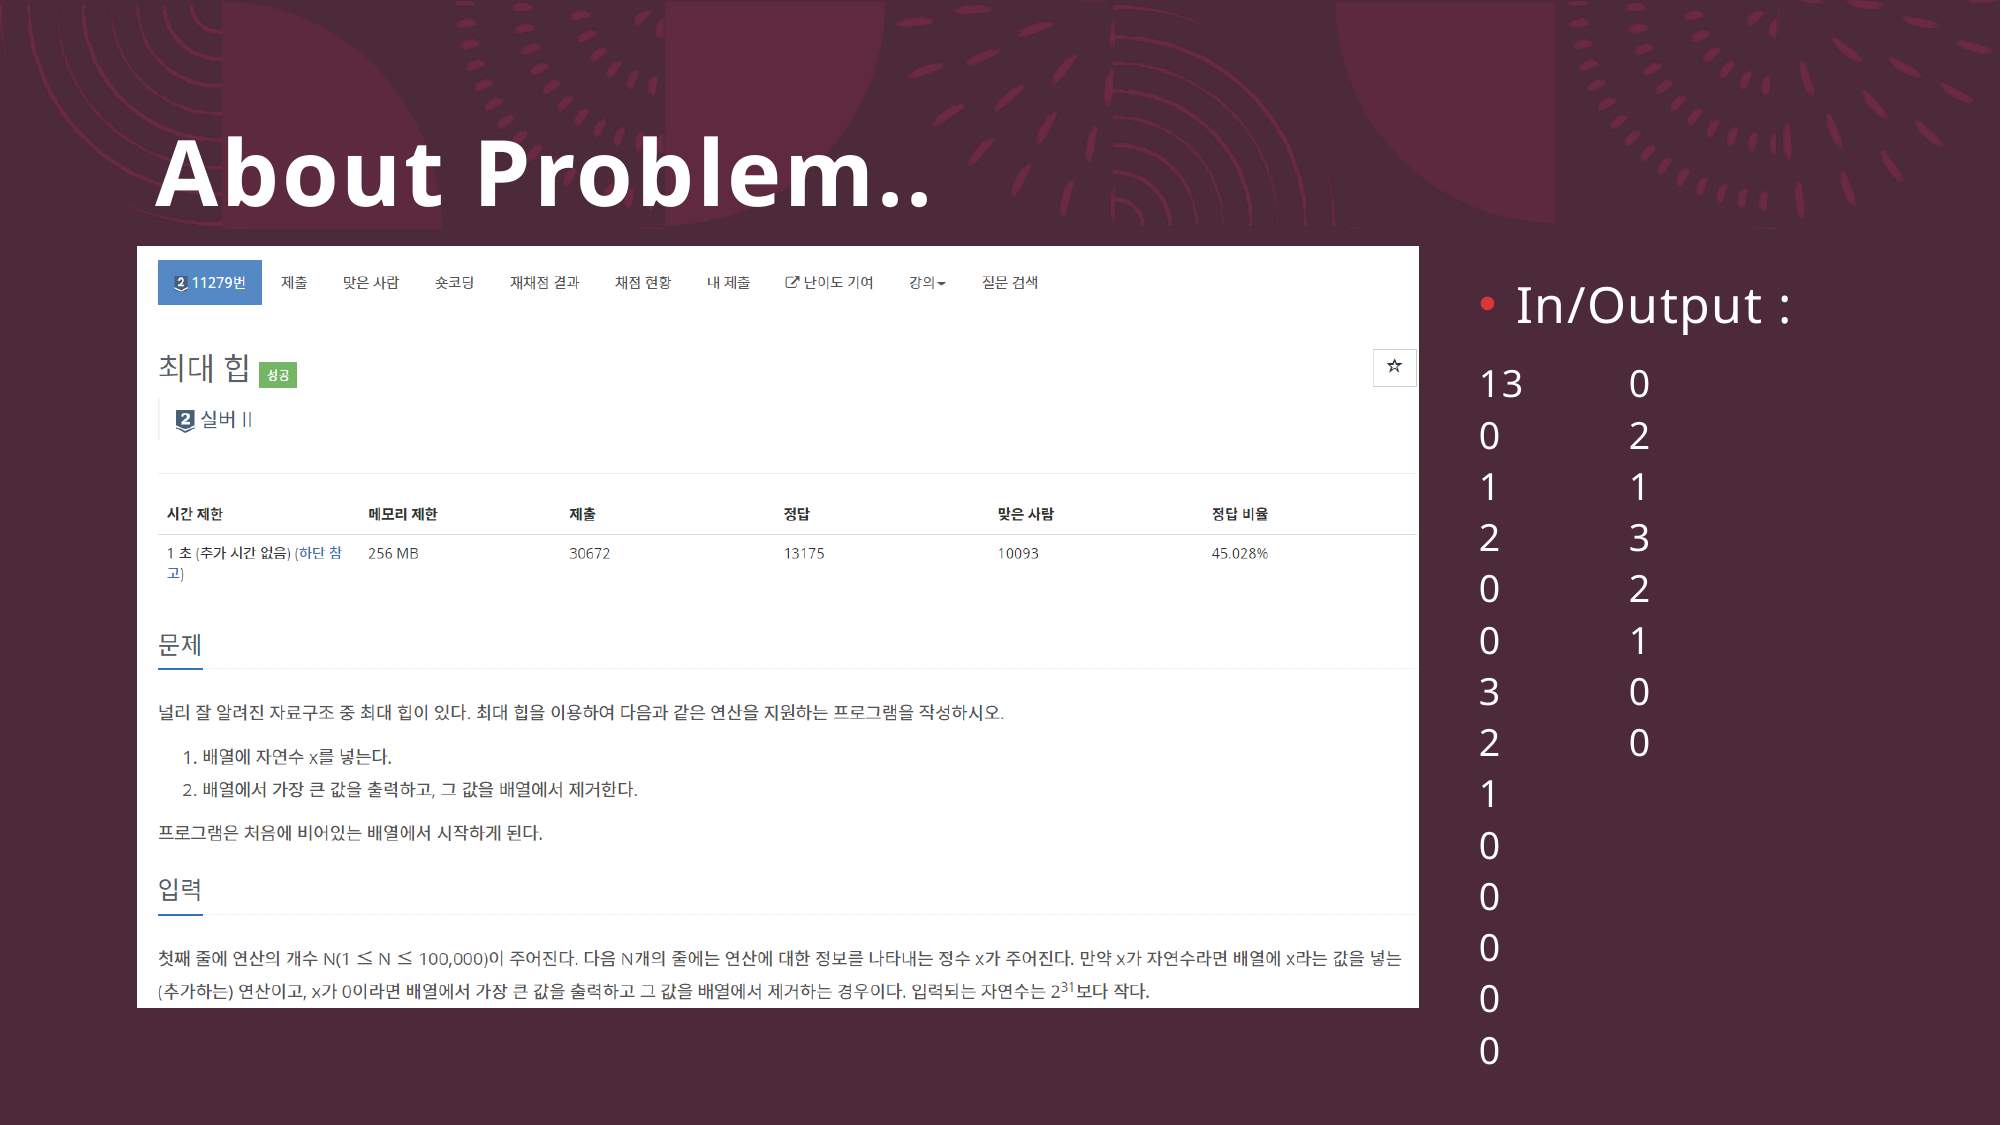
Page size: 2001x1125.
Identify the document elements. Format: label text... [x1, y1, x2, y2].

list In/Output : 13 0 0 2 1 1 2 3 0 2 0 1 3 0 2 0 1 0 0 0 0 0 [1460, 246, 1863, 936]
title About Problem.. [137, 60, 1863, 278]
picture [137, 246, 1419, 1008]
